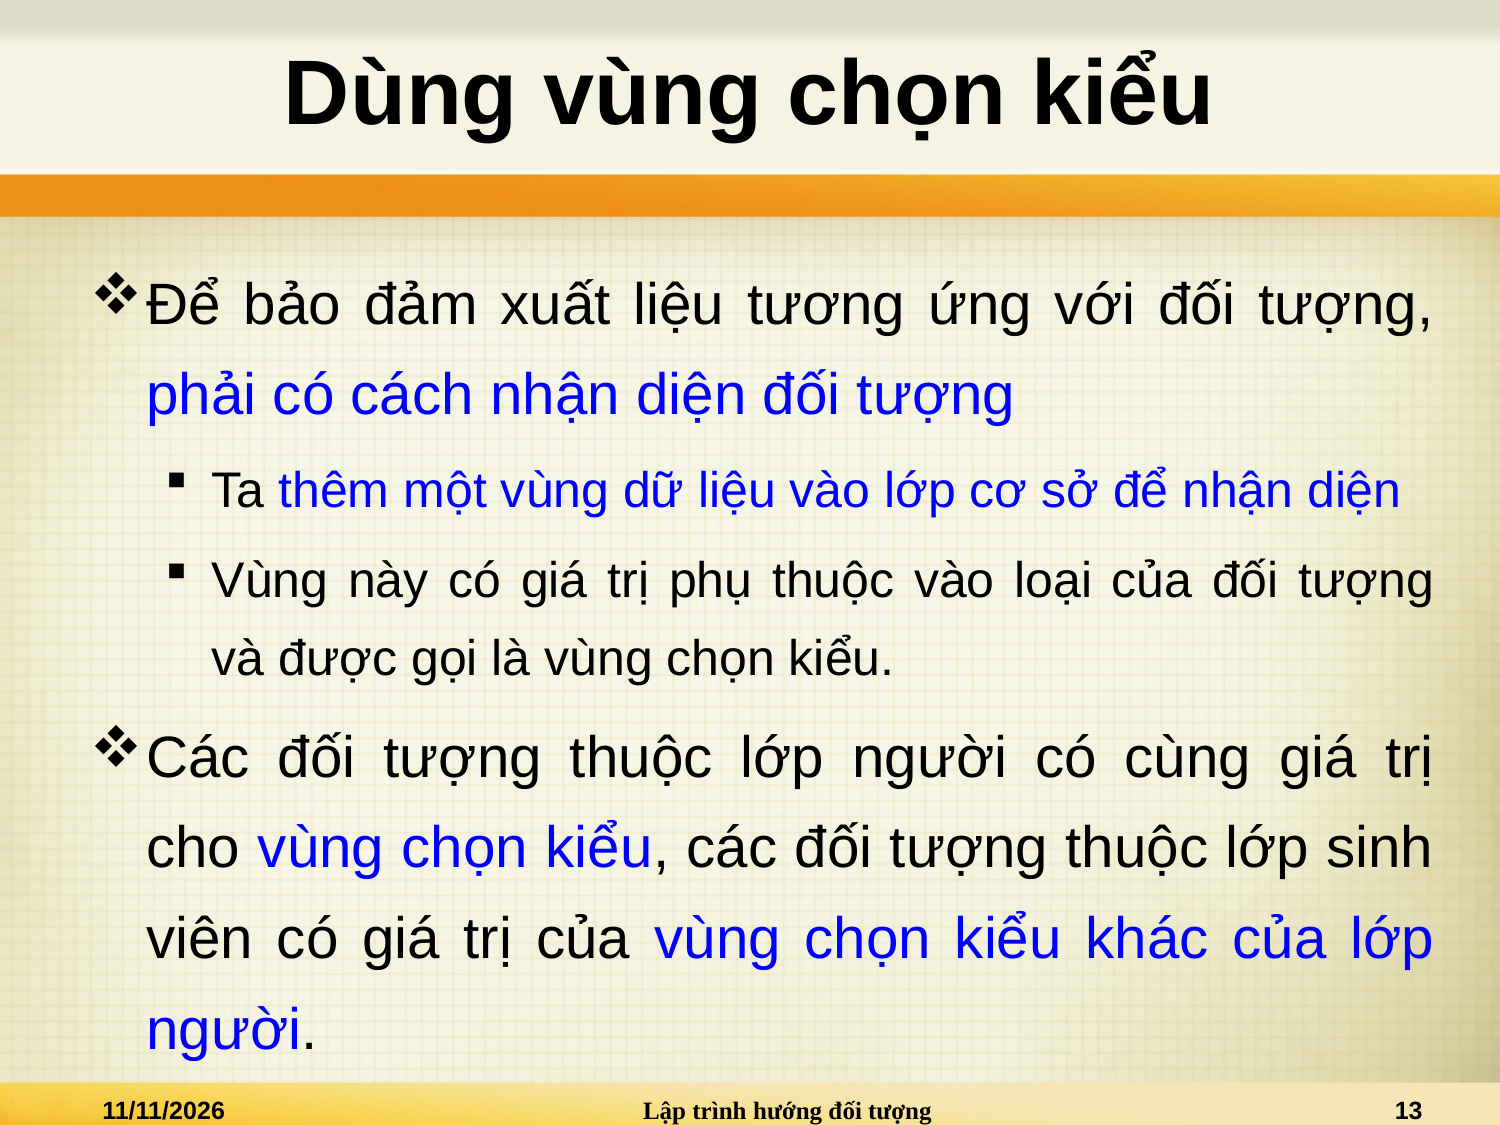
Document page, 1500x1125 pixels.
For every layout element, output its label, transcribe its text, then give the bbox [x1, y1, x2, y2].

slide_number 13 [1087, 1087, 1438, 1125]
list Để bảo đảm xuất liệu tương ứng với đối tượng, phải có cách nhận diện đối tượng Ta thêm một vùng dữ liệu vào lớp cơ sở để nhận diện Vùng này có giá trị phụ thuộc vào loại của đối tượng và được gọi là vùng chọn kiểu. Các đối tượng thuộc lớp người có cùng giá trị cho vùng chọn kiểu, các đối tượng thuộc lớp sinh viên có giá trị của vùng chọn kiểu khác của lớp người. [75, 237, 1450, 1075]
title Dùng vùng chọn kiểu [0, 0, 1500, 175]
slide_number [87, 1087, 438, 1125]
picture [0, 175, 1500, 1125]
footer Lập trình hướng đối tượng [549, 1087, 1025, 1125]
